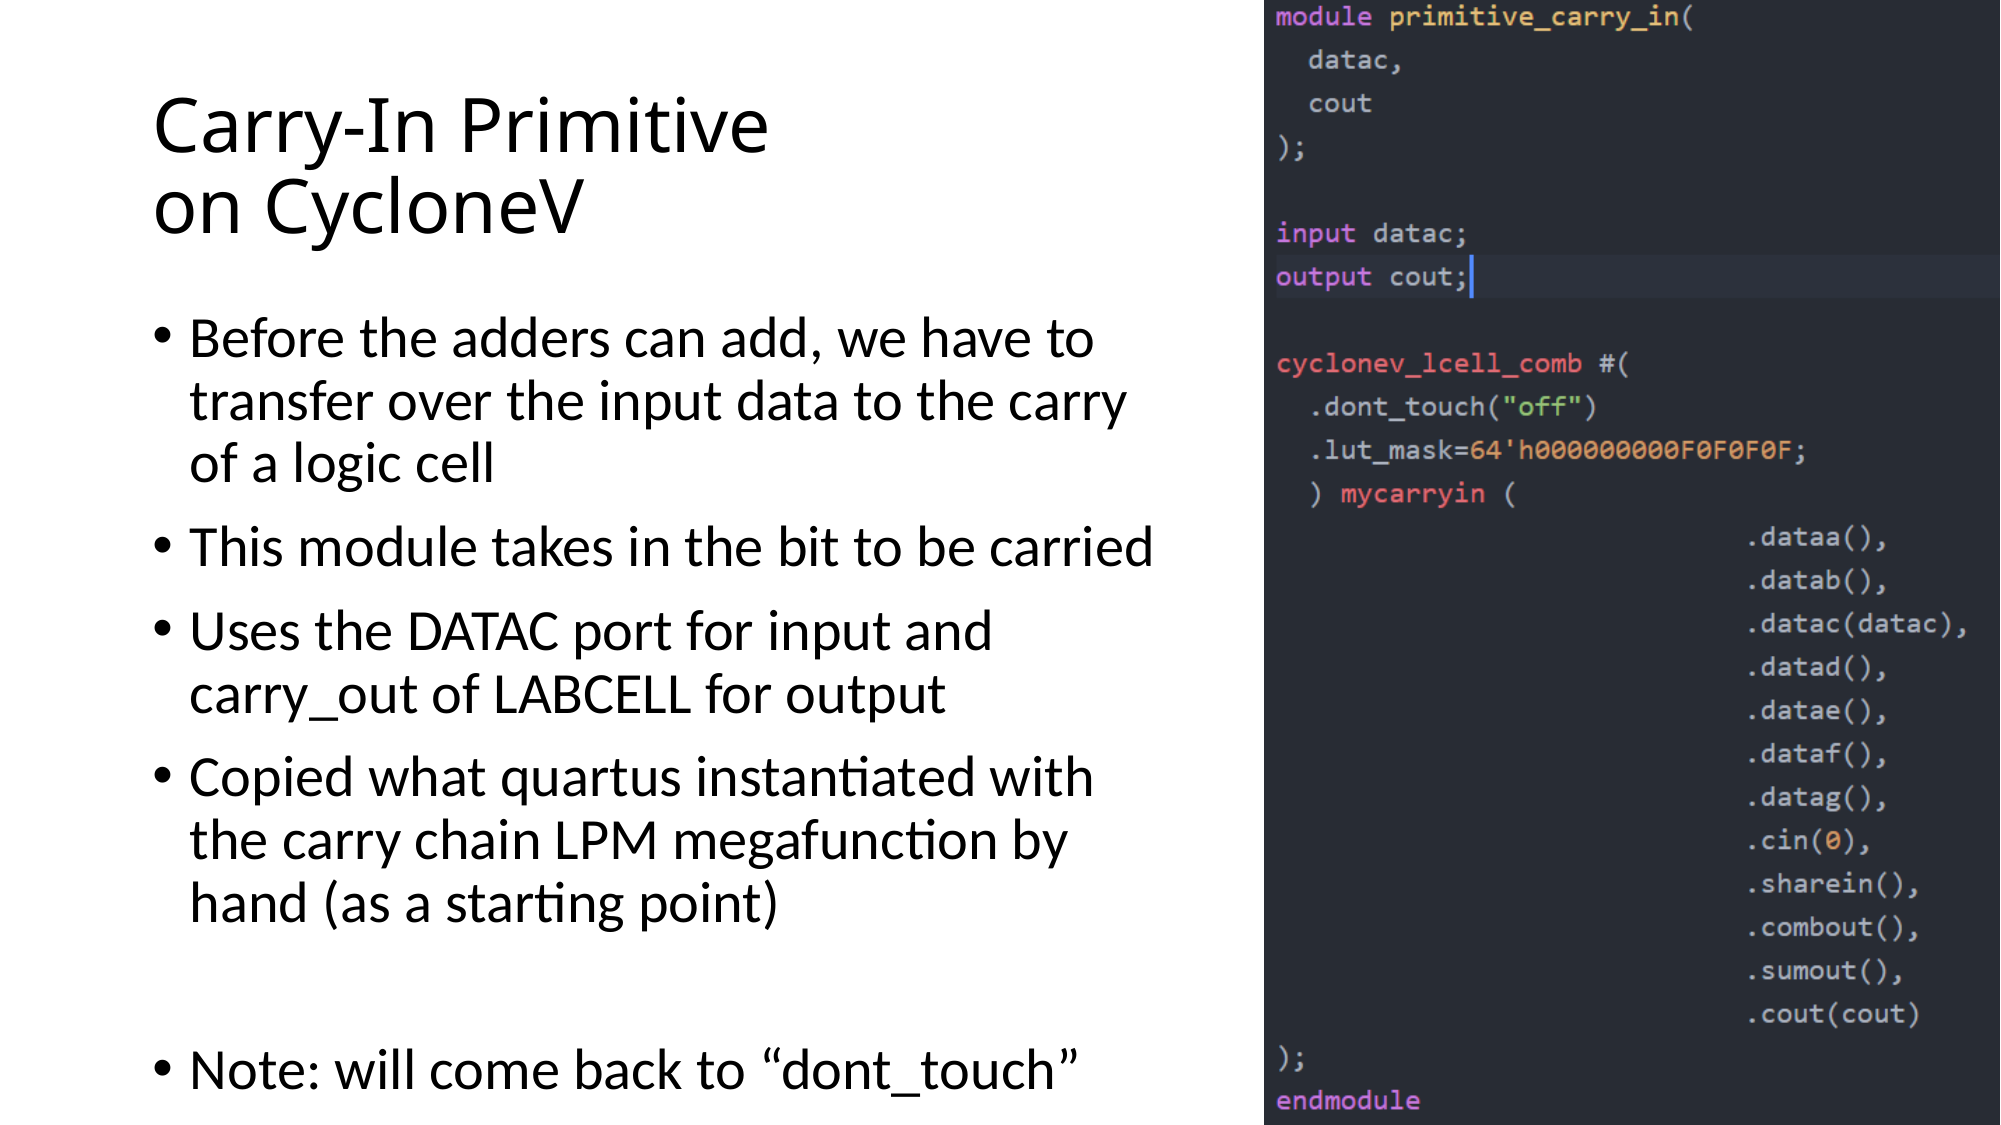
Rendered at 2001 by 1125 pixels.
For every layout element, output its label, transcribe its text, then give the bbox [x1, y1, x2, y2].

title Carry-In Primitive on CycloneV [137, 59, 799, 278]
picture [1264, 0, 2000, 1125]
list Before the adders can add, we have to transfer over the input data to the carry of a logic cell This module takes in the bit to be carried Uses the DATAC port for input and carry_out of LABCELL for output Copied what quartus instantiated with the carry chain LPM megafunction by hand (as a starting point) Note: will come back to “dont_touch” [137, 299, 1199, 1125]
